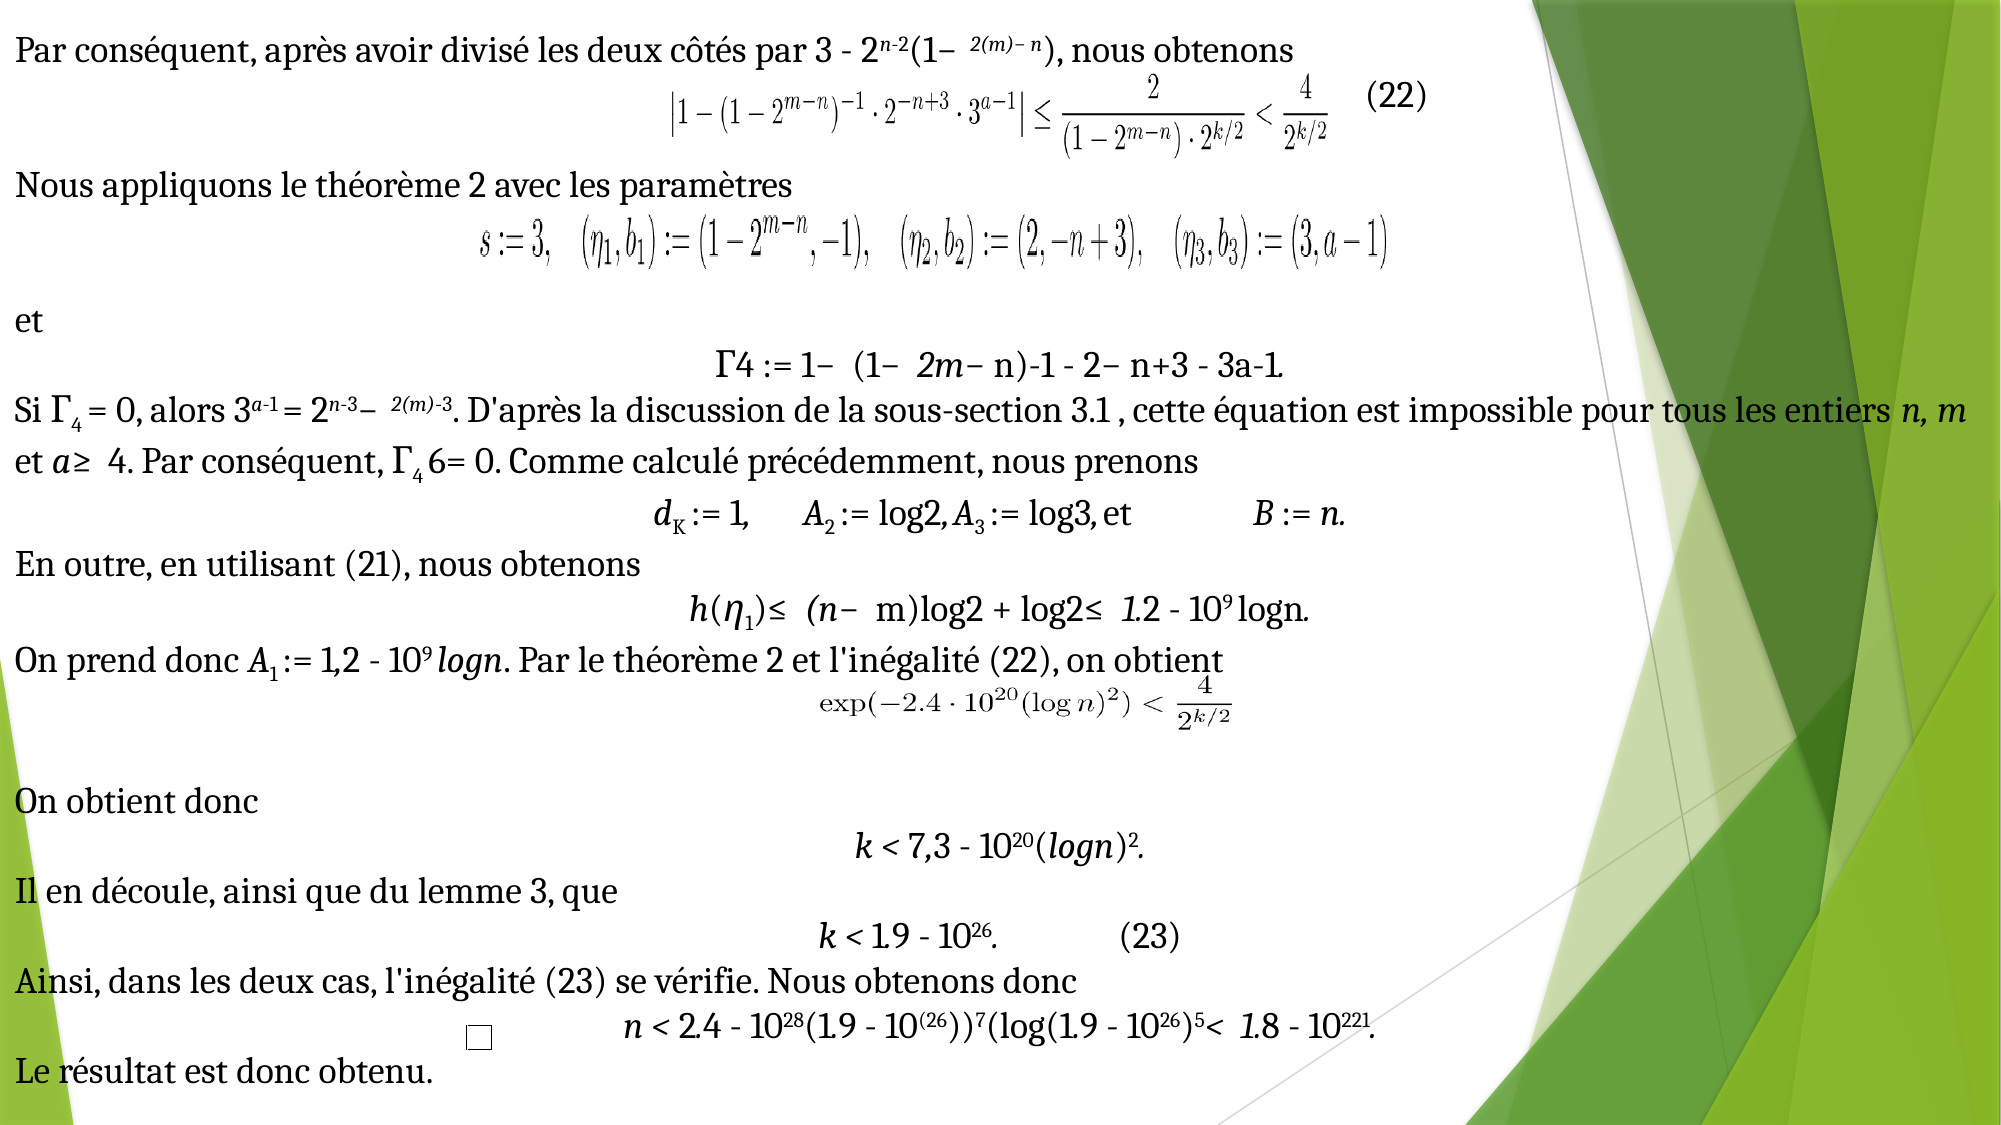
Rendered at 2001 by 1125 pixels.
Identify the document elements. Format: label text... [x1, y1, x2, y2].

picture [478, 212, 1387, 272]
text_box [466, 1024, 492, 1051]
picture [671, 71, 1329, 160]
text_box Par conséquent, après avoir divisé les deux côtés par 3 - 2n-2(1− 2(m)− n), nous obtenons (22) Nous appliquons le théorème 2 avec les paramètres et Γ4 := 1− (1− 2m− n)-1 - 2− n+3 - 3a-1. Si Γ4 = 0, alors 3a-1 = 2n-3− 2(m)-3. D'après la discussion de la sous-section 3.1 , cette équation est impossible pour tous les entiers n, m et a≥ 4. Par conséquent, Γ4 6= 0. Comme calculé précédemment, nous prenons dK := 1, A2 := log2, A3 := log3, et B := n. En outre, en utilisant (21), nous obtenons h(η1)≤ (n− m)log2 + log2≤ 1.2 - 109 logn. On prend donc A1 := 1,2 - 109 logn. Par le théorème 2 et l'inégalité (22), on obtient On obtient donc k < 7,3 - 1020(logn)2. Il en découle, ainsi que du lemme 3, que k < 1.9 - 1026. (23) Ainsi, dans les deux cas, l'inégalité (23) se vérifie. Nous obtenons donc n < 2.4 - 1028(1.9 - 10(26))7(log(1.9 - 1026)5< 1.8 - 10221. Le résultat est donc obtenu. [0, 17, 2000, 1125]
picture [818, 674, 1232, 731]
